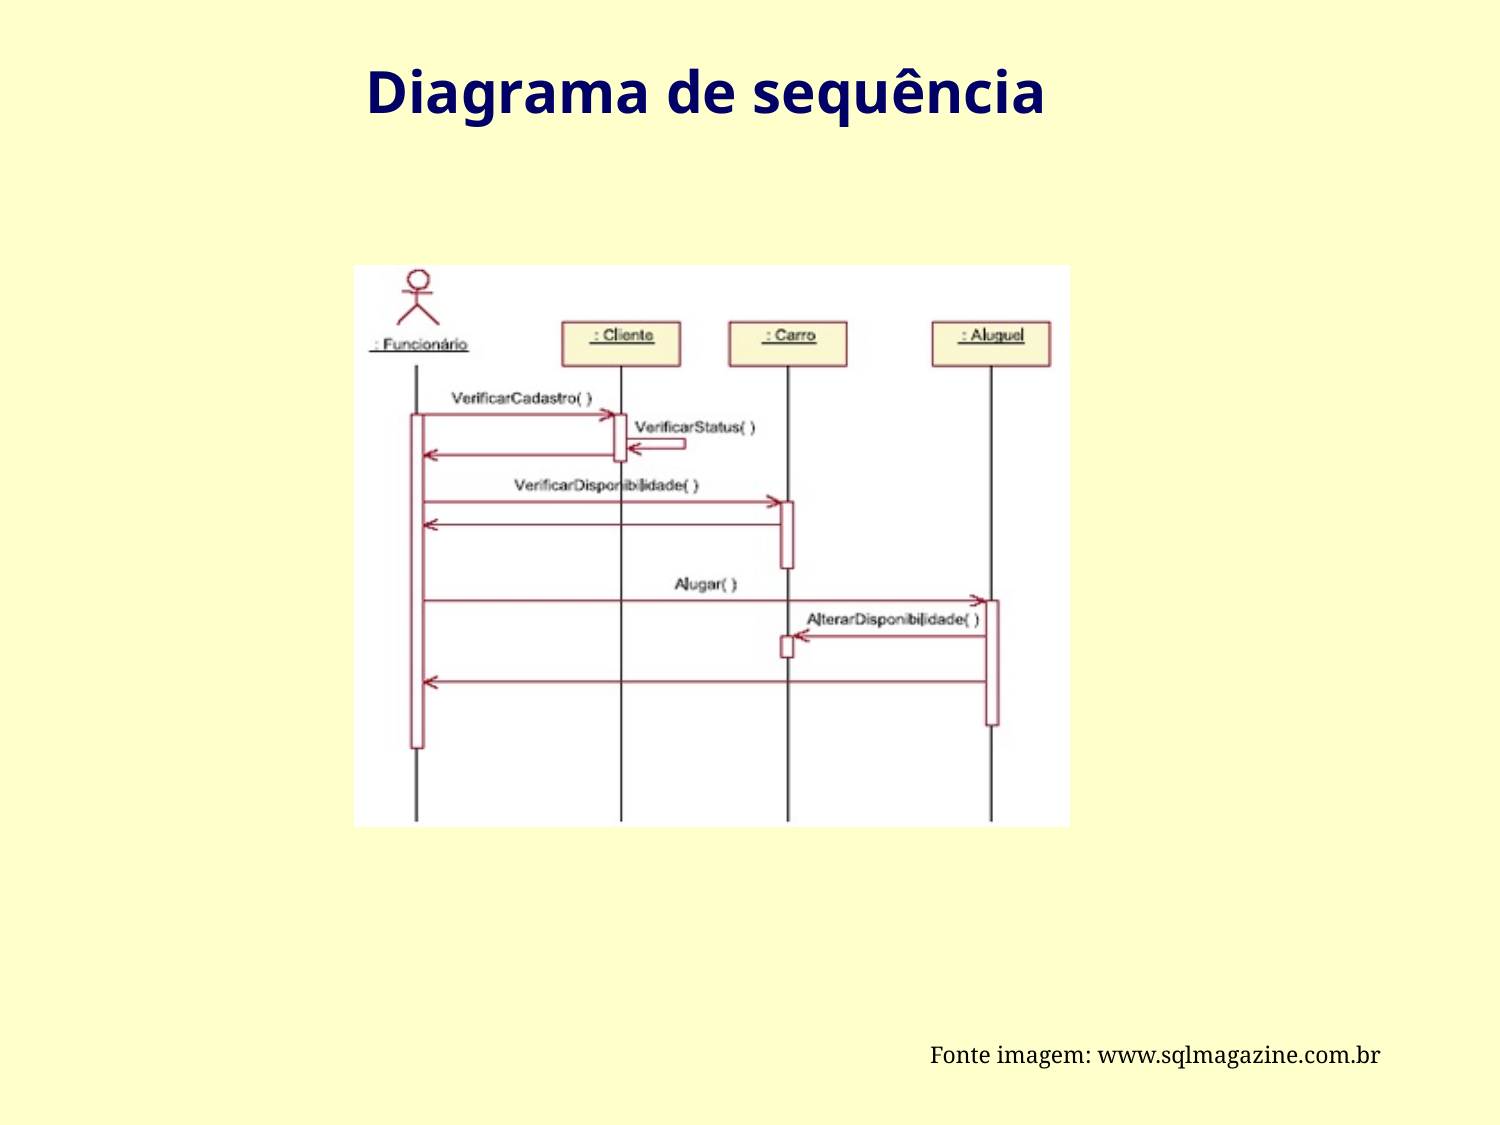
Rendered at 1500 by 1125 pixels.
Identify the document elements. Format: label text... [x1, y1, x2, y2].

text_box Diagrama de sequência [29, 0, 1383, 126]
text_box Fonte imagem: www.sqlmagazine.com.br [915, 1033, 1418, 1076]
picture [354, 265, 1070, 827]
